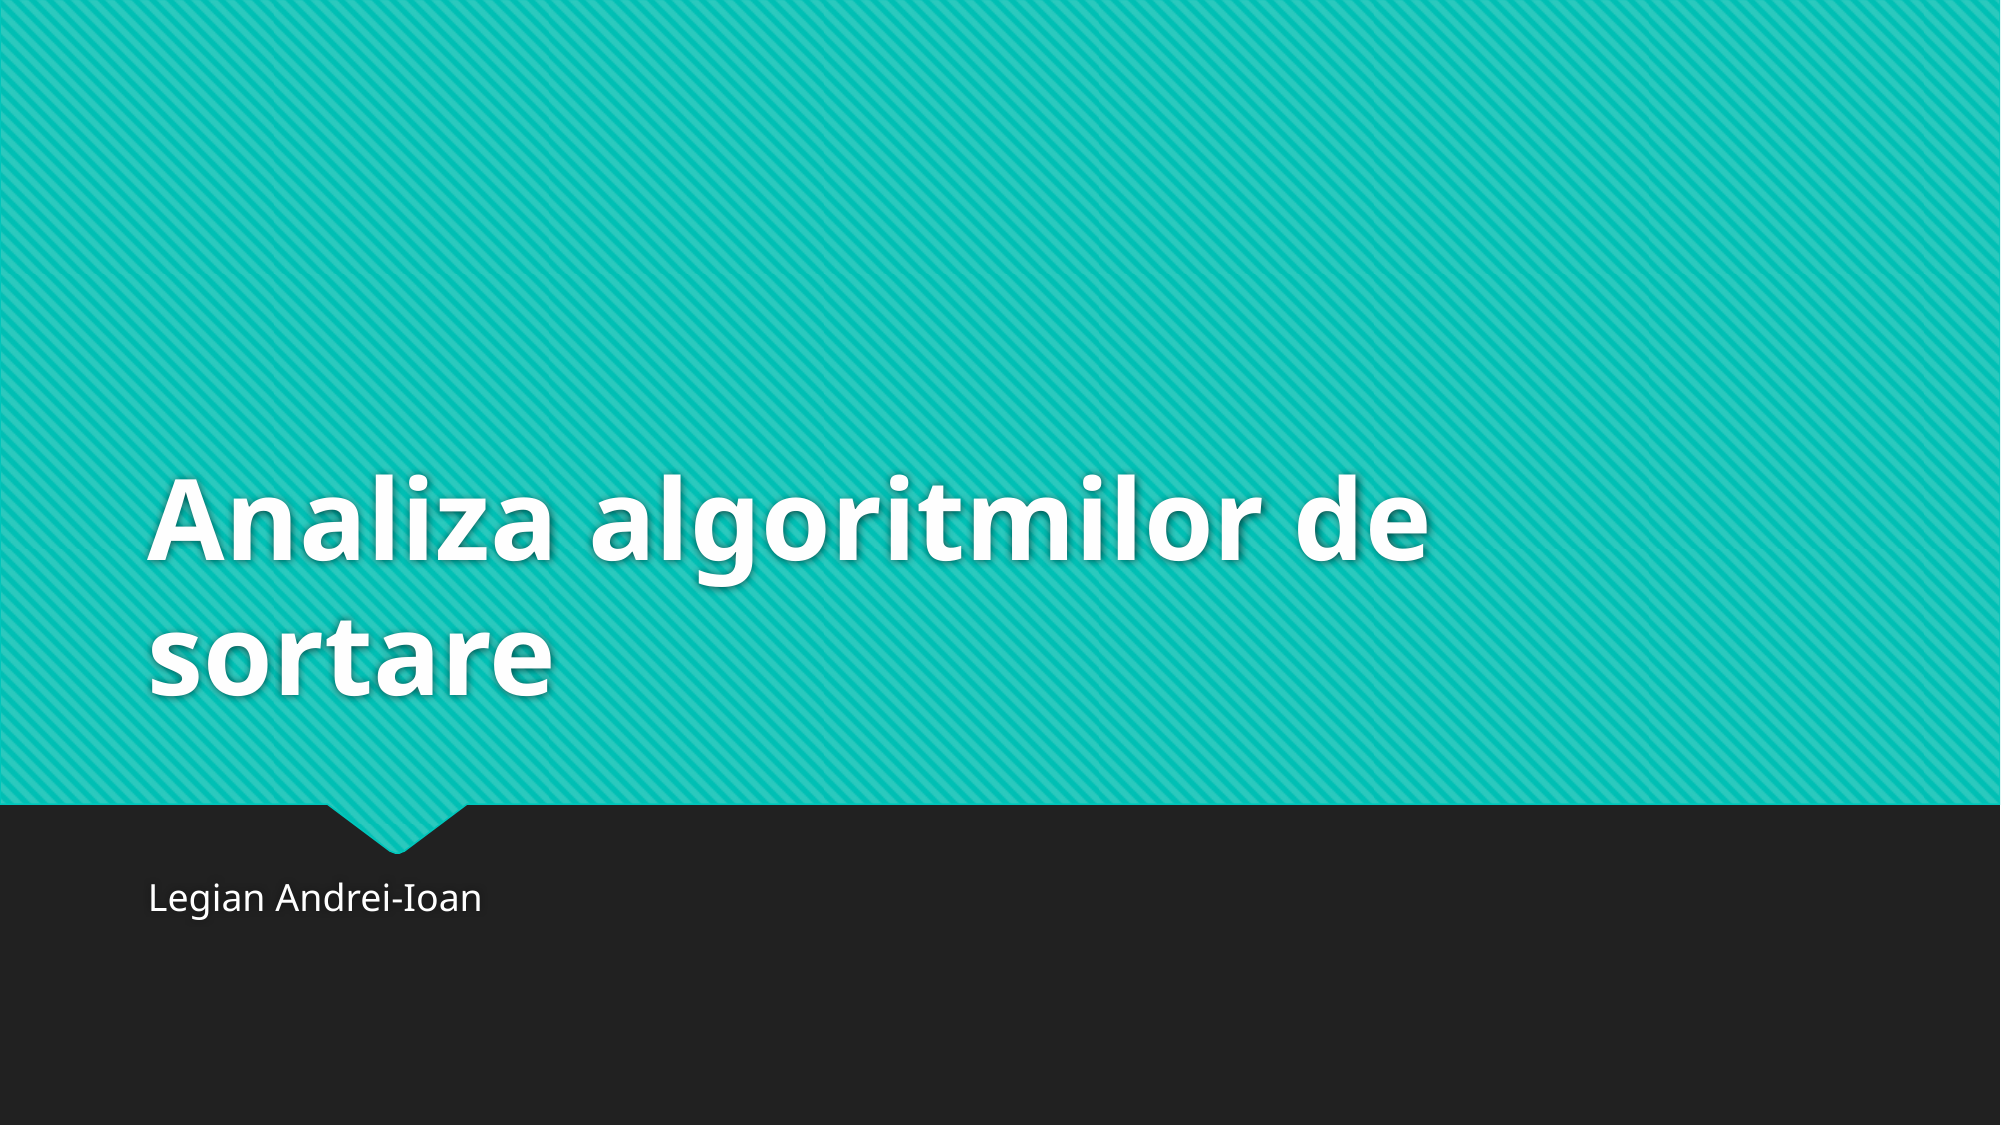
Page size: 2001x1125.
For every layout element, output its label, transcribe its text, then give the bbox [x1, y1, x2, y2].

title Analiza algoritmilor de sortare [132, 237, 1868, 726]
subtitle Legian Andrei-Ioan [132, 866, 1868, 938]
